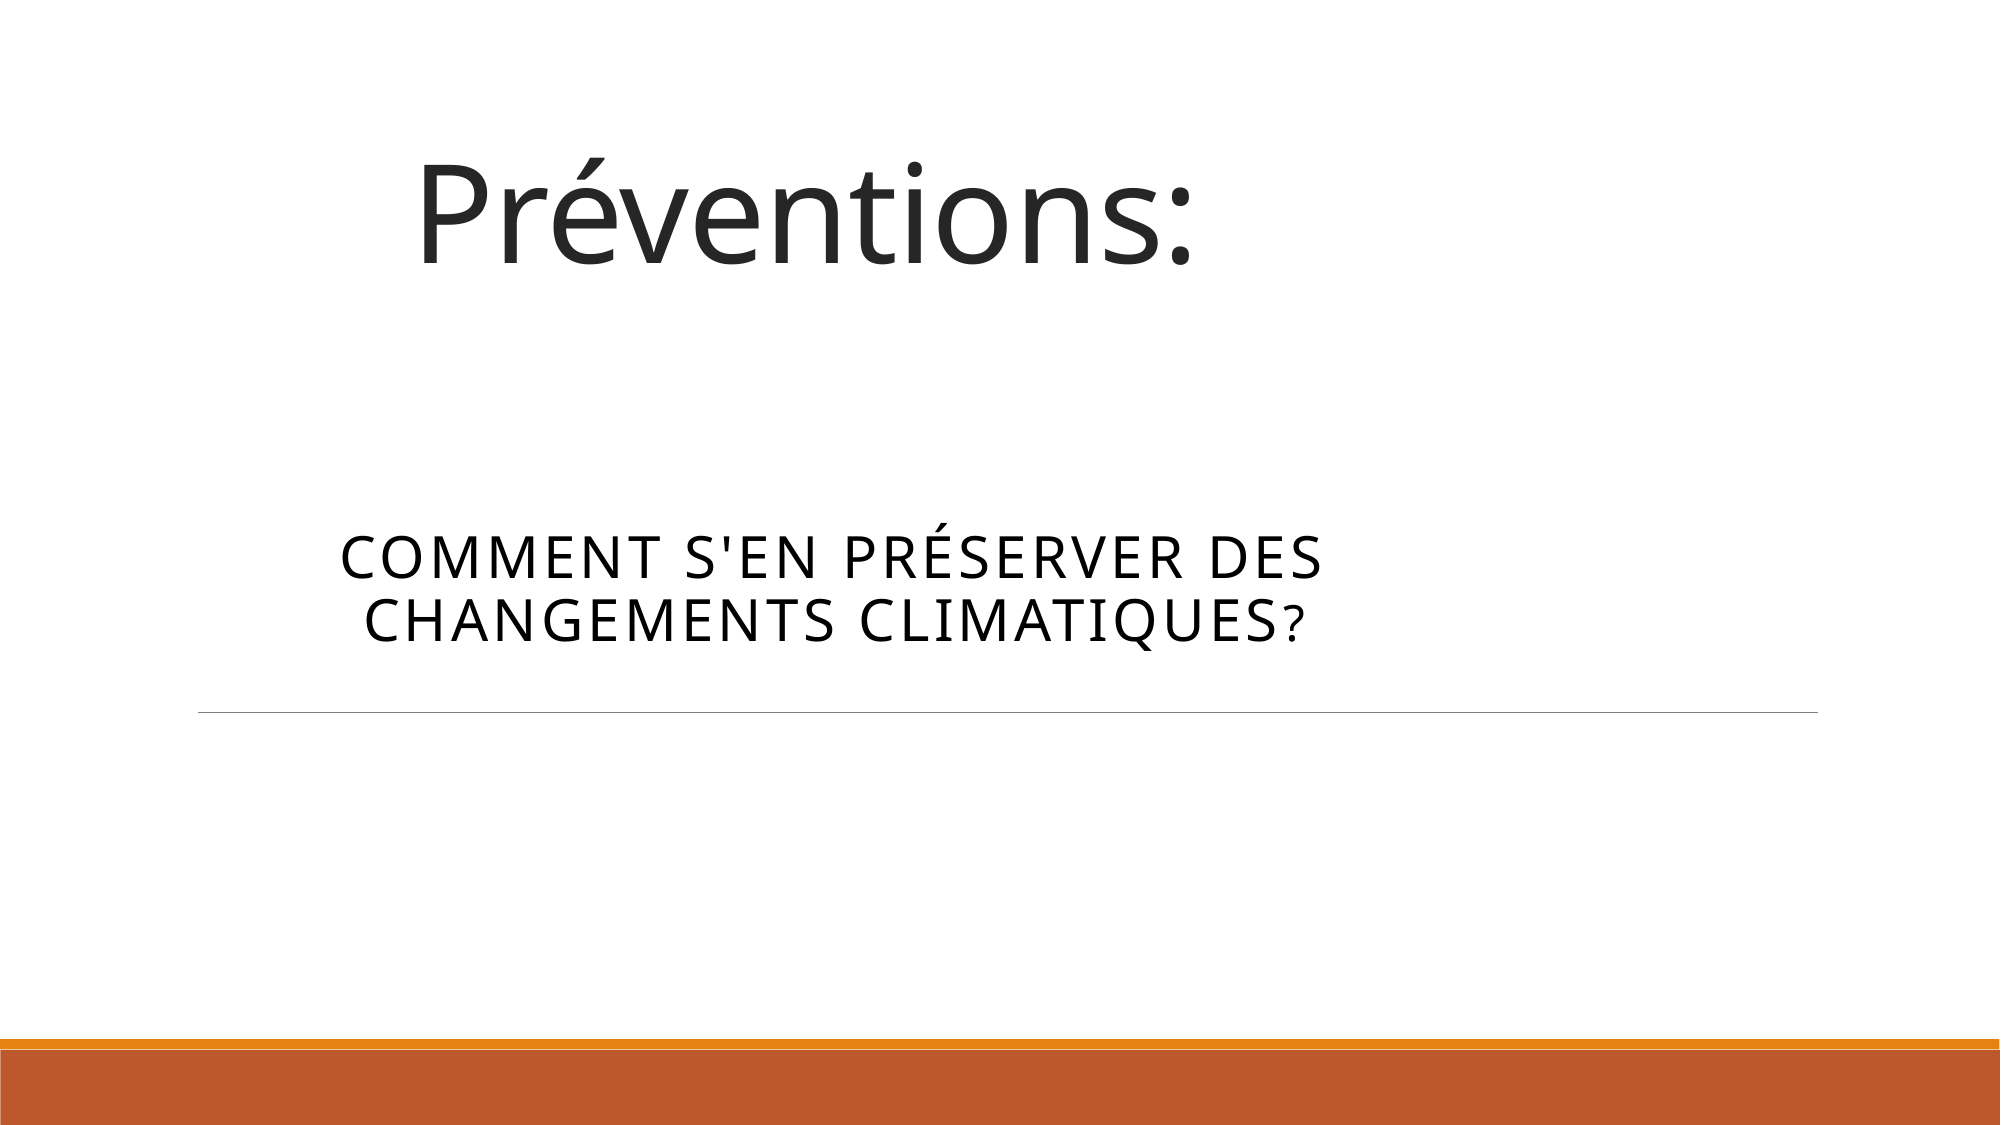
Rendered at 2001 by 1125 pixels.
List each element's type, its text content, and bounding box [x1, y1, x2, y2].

title Préventions: [100, 0, 1511, 300]
list Comment s'en préserver des changements climatiques? [128, 520, 1540, 779]
